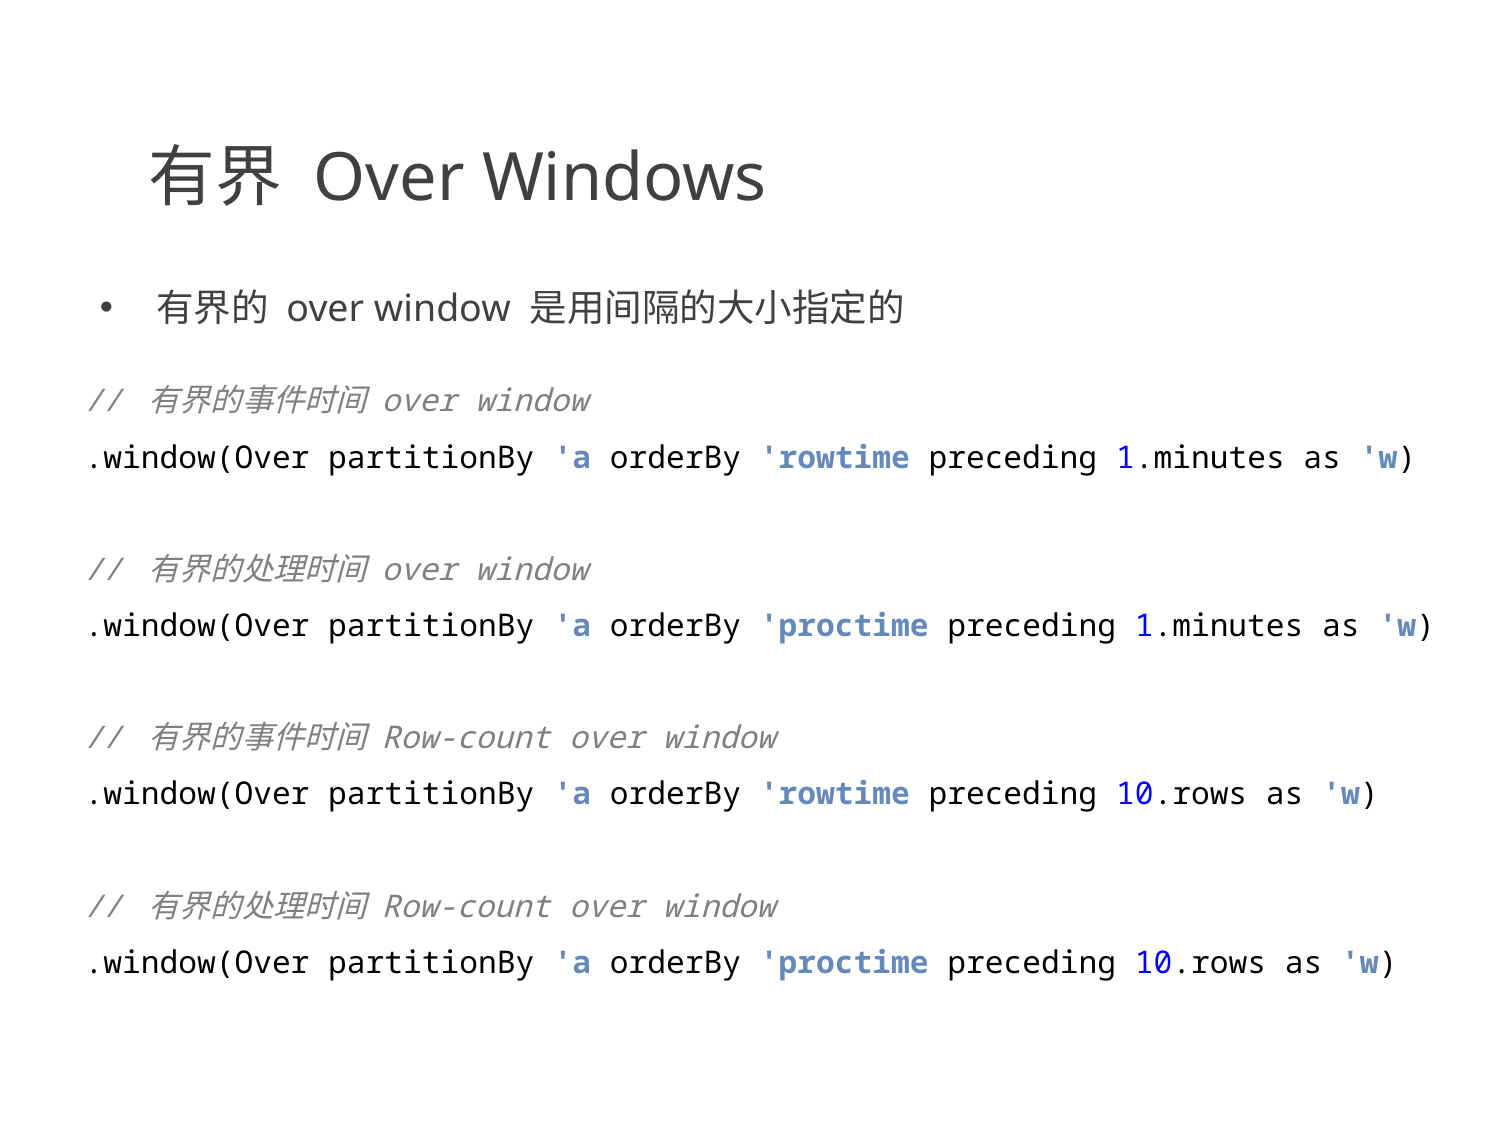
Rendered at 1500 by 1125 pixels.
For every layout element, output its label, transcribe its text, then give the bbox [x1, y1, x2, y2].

text_box // 有界的事件时间 over window .window(Over partitionBy 'a orderBy 'rowtime preceding 1.minutes as 'w) // 有界的处理时间 over window .window(Over partitionBy 'a orderBy 'proctime preceding 1.minutes as 'w) // 有界的事件时间 Row-count over window .window(Over partitionBy 'a orderBy 'rowtime preceding 10.rows as 'w) // 有界的处理时间 Row-count over window .window(Over partitionBy 'a orderBy 'proctime preceding 10.rows as 'w) [69, 354, 1450, 988]
list 有界的 over window 是用间隔的大小指定的 [85, 231, 1436, 354]
title 有界 Over Windows [75, 79, 1425, 268]
